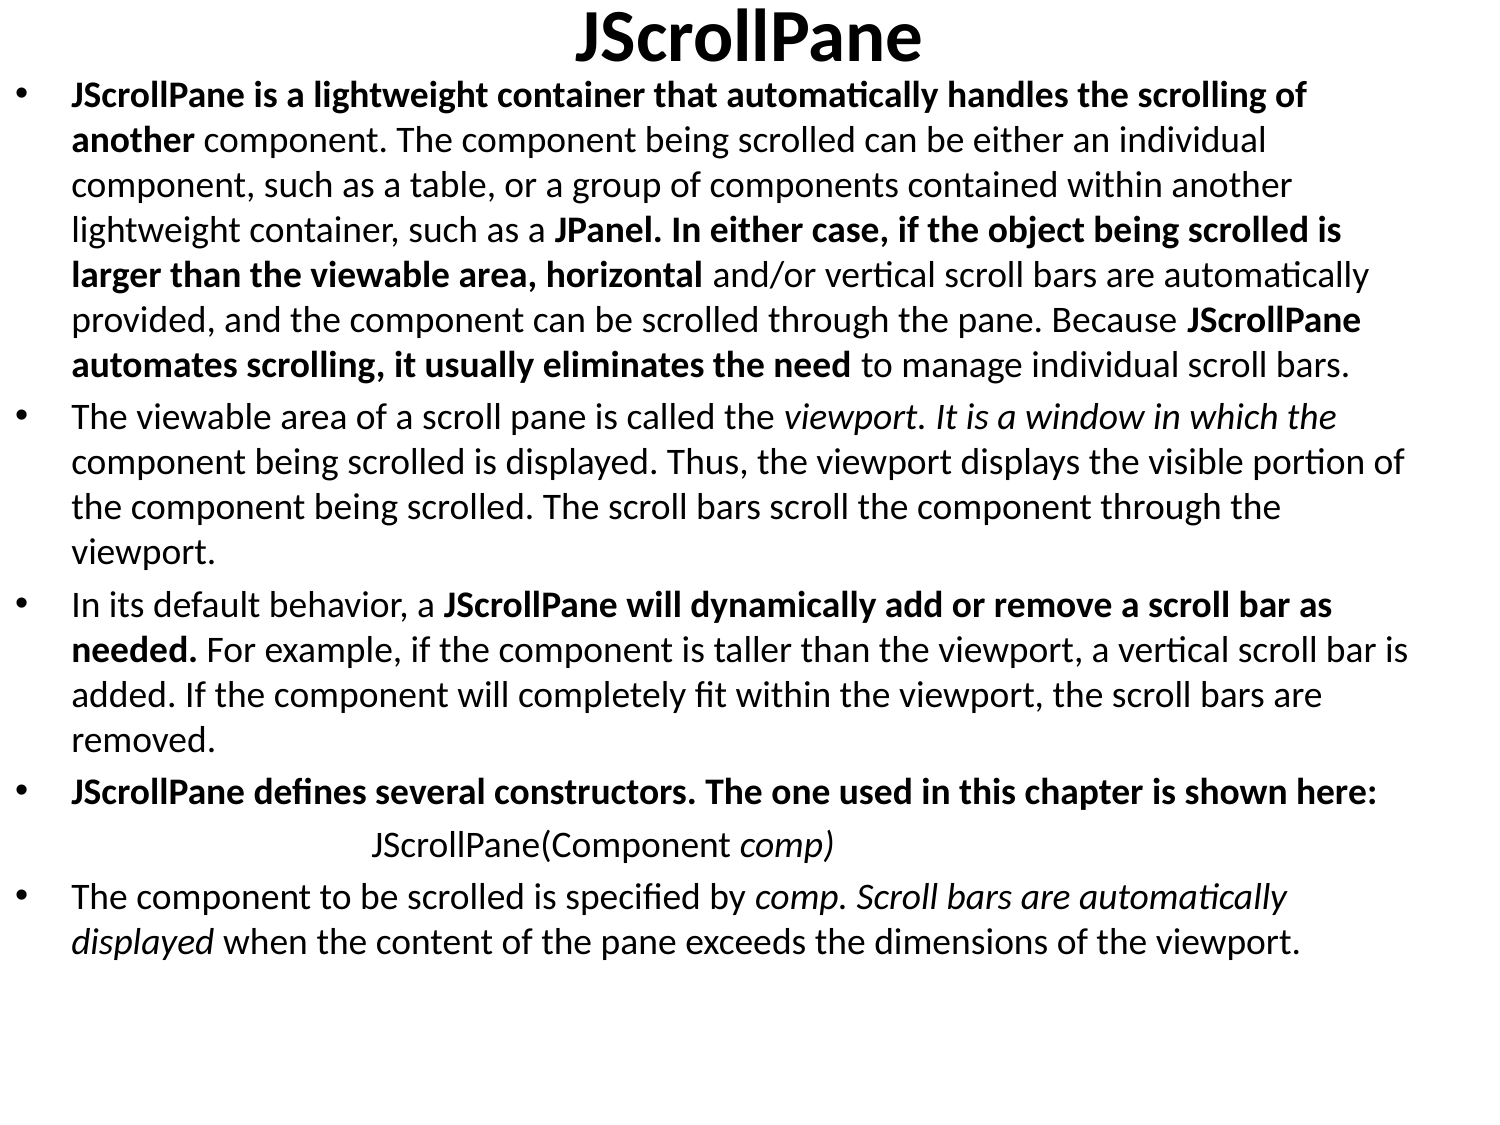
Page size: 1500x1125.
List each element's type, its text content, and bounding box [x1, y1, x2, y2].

title JScrollPane [75, 0, 1425, 62]
list JScrollPane is a lightweight container that automatically handles the scrolling of another component. The component being scrolled can be either an individual component, such as a table, or a group of components contained within another lightweight container, such as a JPanel. In either case, if the object being scrolled is larger than the viewable area, horizontal and/or vertical scroll bars are automatically provided, and the component can be scrolled through the pane. Because JScrollPane automates scrolling, it usually eliminates the need to manage individual scroll bars. The viewable area of a scroll pane is called the viewport. It is a window in which the component being scrolled is displayed. Thus, the viewport displays the visible portion of the component being scrolled. The scroll bars scroll the component through the viewport. In its default behavior, a JScrollPane will dynamically add or remove a scroll bar as needed. For example, if the component is taller than the viewport, a vertical scroll bar is added. If the component will completely fit within the viewport, the scroll bars are removed. JScrollPane defines several constructors. The one used in this chapter is shown here: JScrollPane(Component comp) The component to be scrolled is specified by comp. Scroll bars are automatically displayed when the content of the pane exceeds the dimensions of the viewport. [0, 62, 1450, 1125]
